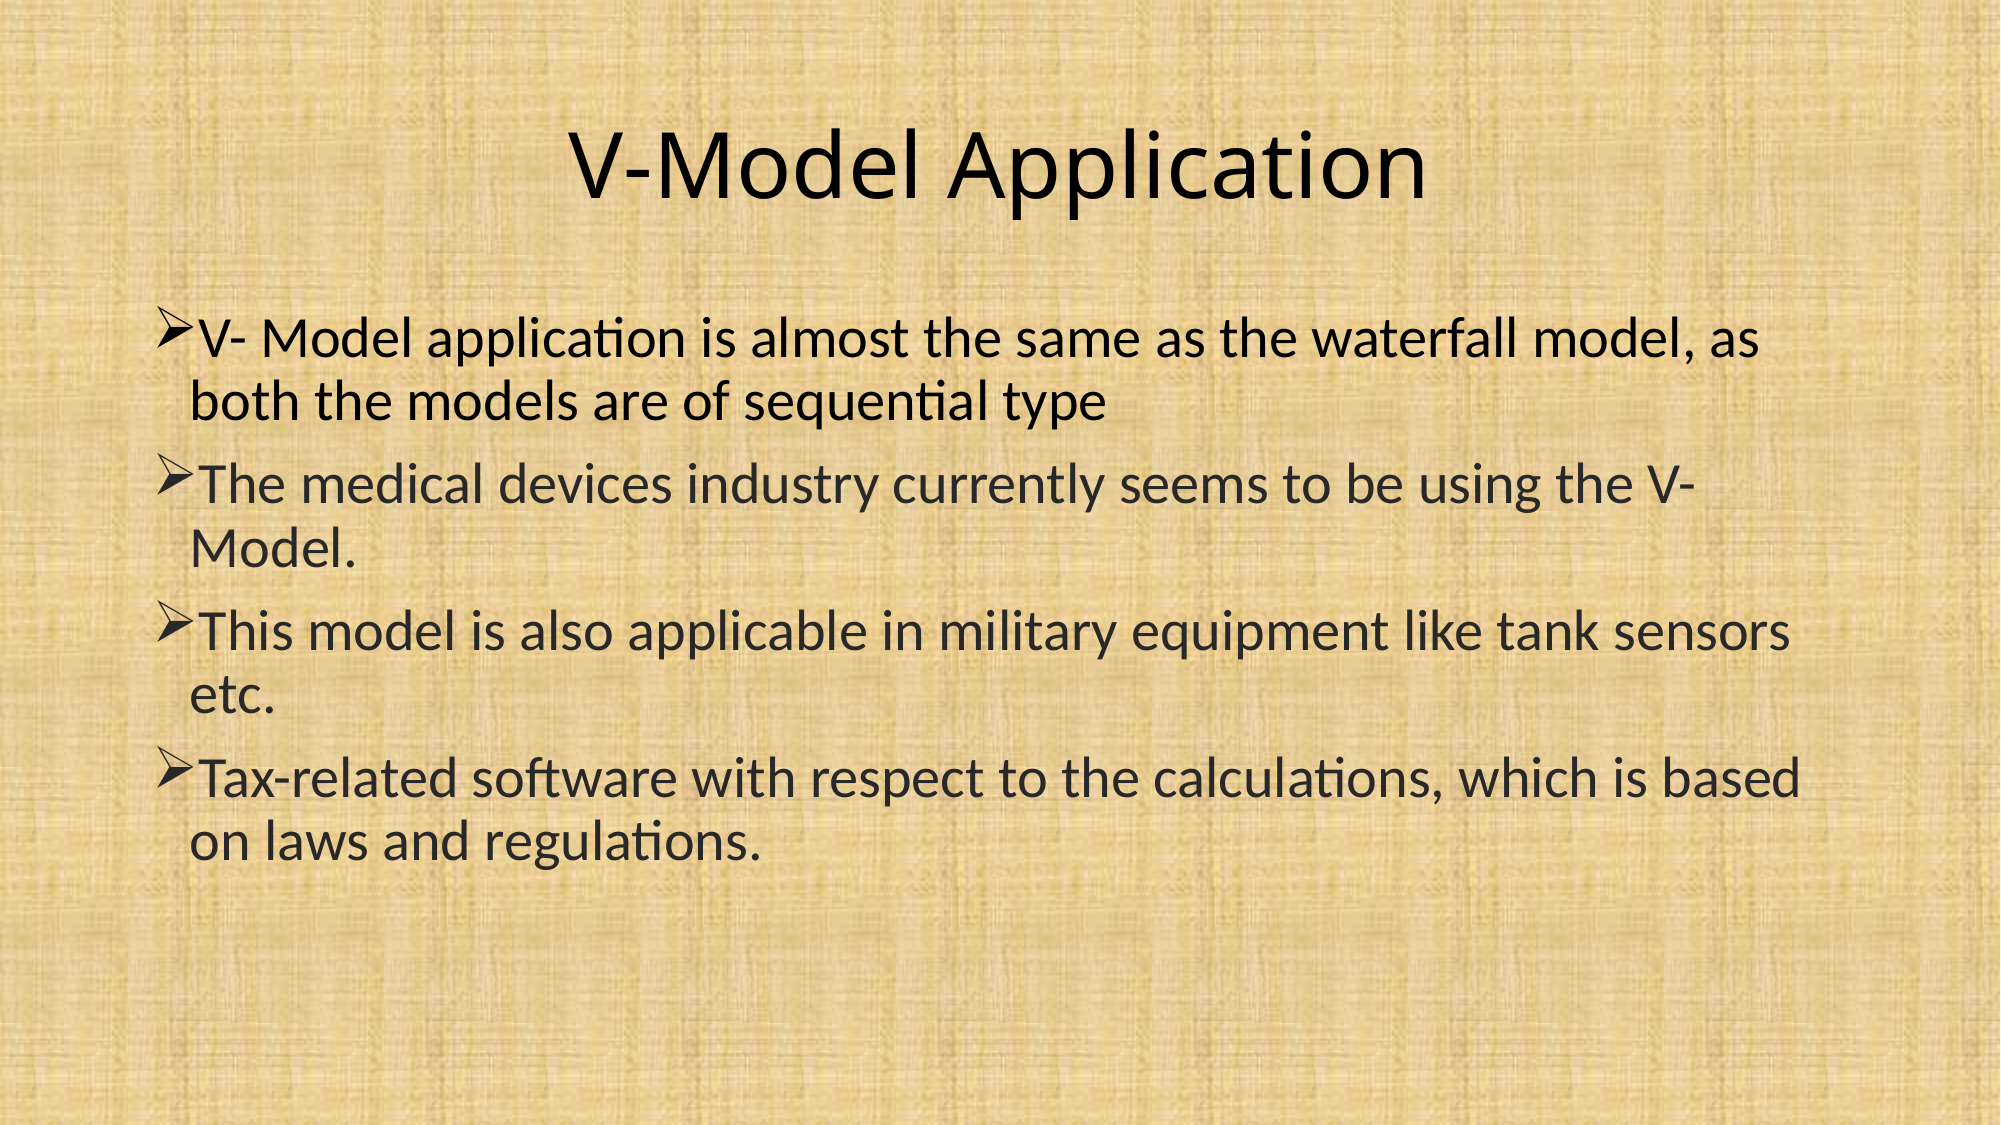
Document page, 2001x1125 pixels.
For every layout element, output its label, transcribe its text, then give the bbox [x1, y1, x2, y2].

list V- Model application is almost the same as the waterfall model, as both the models are of sequential type The medical devices industry currently seems to be using the V-Model. This model is also applicable in military equipment like tank sensors etc. Tax-related software with respect to the calculations, which is based on laws and regulations. [137, 299, 1863, 1014]
title V-Model Application [137, 59, 1863, 278]
picture [0, 0, 2001, 1125]
